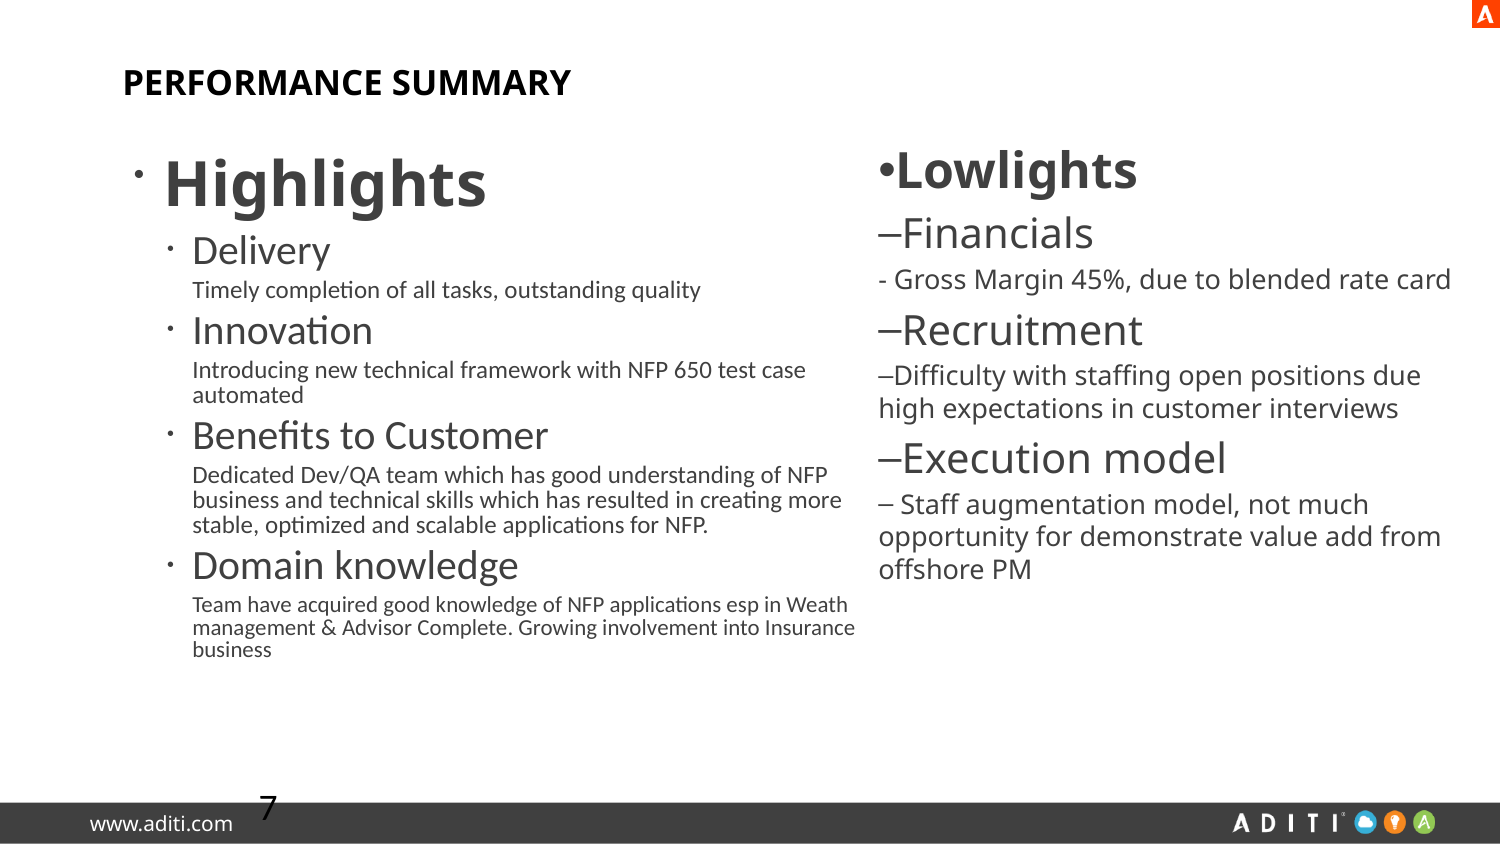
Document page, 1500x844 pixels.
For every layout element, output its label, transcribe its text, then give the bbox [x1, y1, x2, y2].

title Performance Summary [107, 50, 1311, 114]
list Highlights Delivery Timely completion of all tasks, outstanding quality Innovation Introducing new technical framework with NFP 650 test case automated Benefits to Customer Dedicated Dev/QA team which has good understanding of NFP business and technical skills which has resulted in creating more stable, optimized and scalable applications for NFP. Domain knowledge Team have acquired good knowledge of NFP applications esp in Weath management & Advisor Complete. Growing involvement into Insurance business [113, 132, 863, 689]
picture [1232, 810, 1435, 834]
slide_number 7 [243, 776, 507, 821]
picture [1476, 2, 1497, 25]
text_box Lowlights Financials - Gross Margin 45%, due to blended rate card Recruitment Difficulty with staffing open positions due high expectations in customer interviews Execution model Staff augmentation model, not much opportunity for demonstrate value add from offshore PM [863, 131, 1481, 689]
